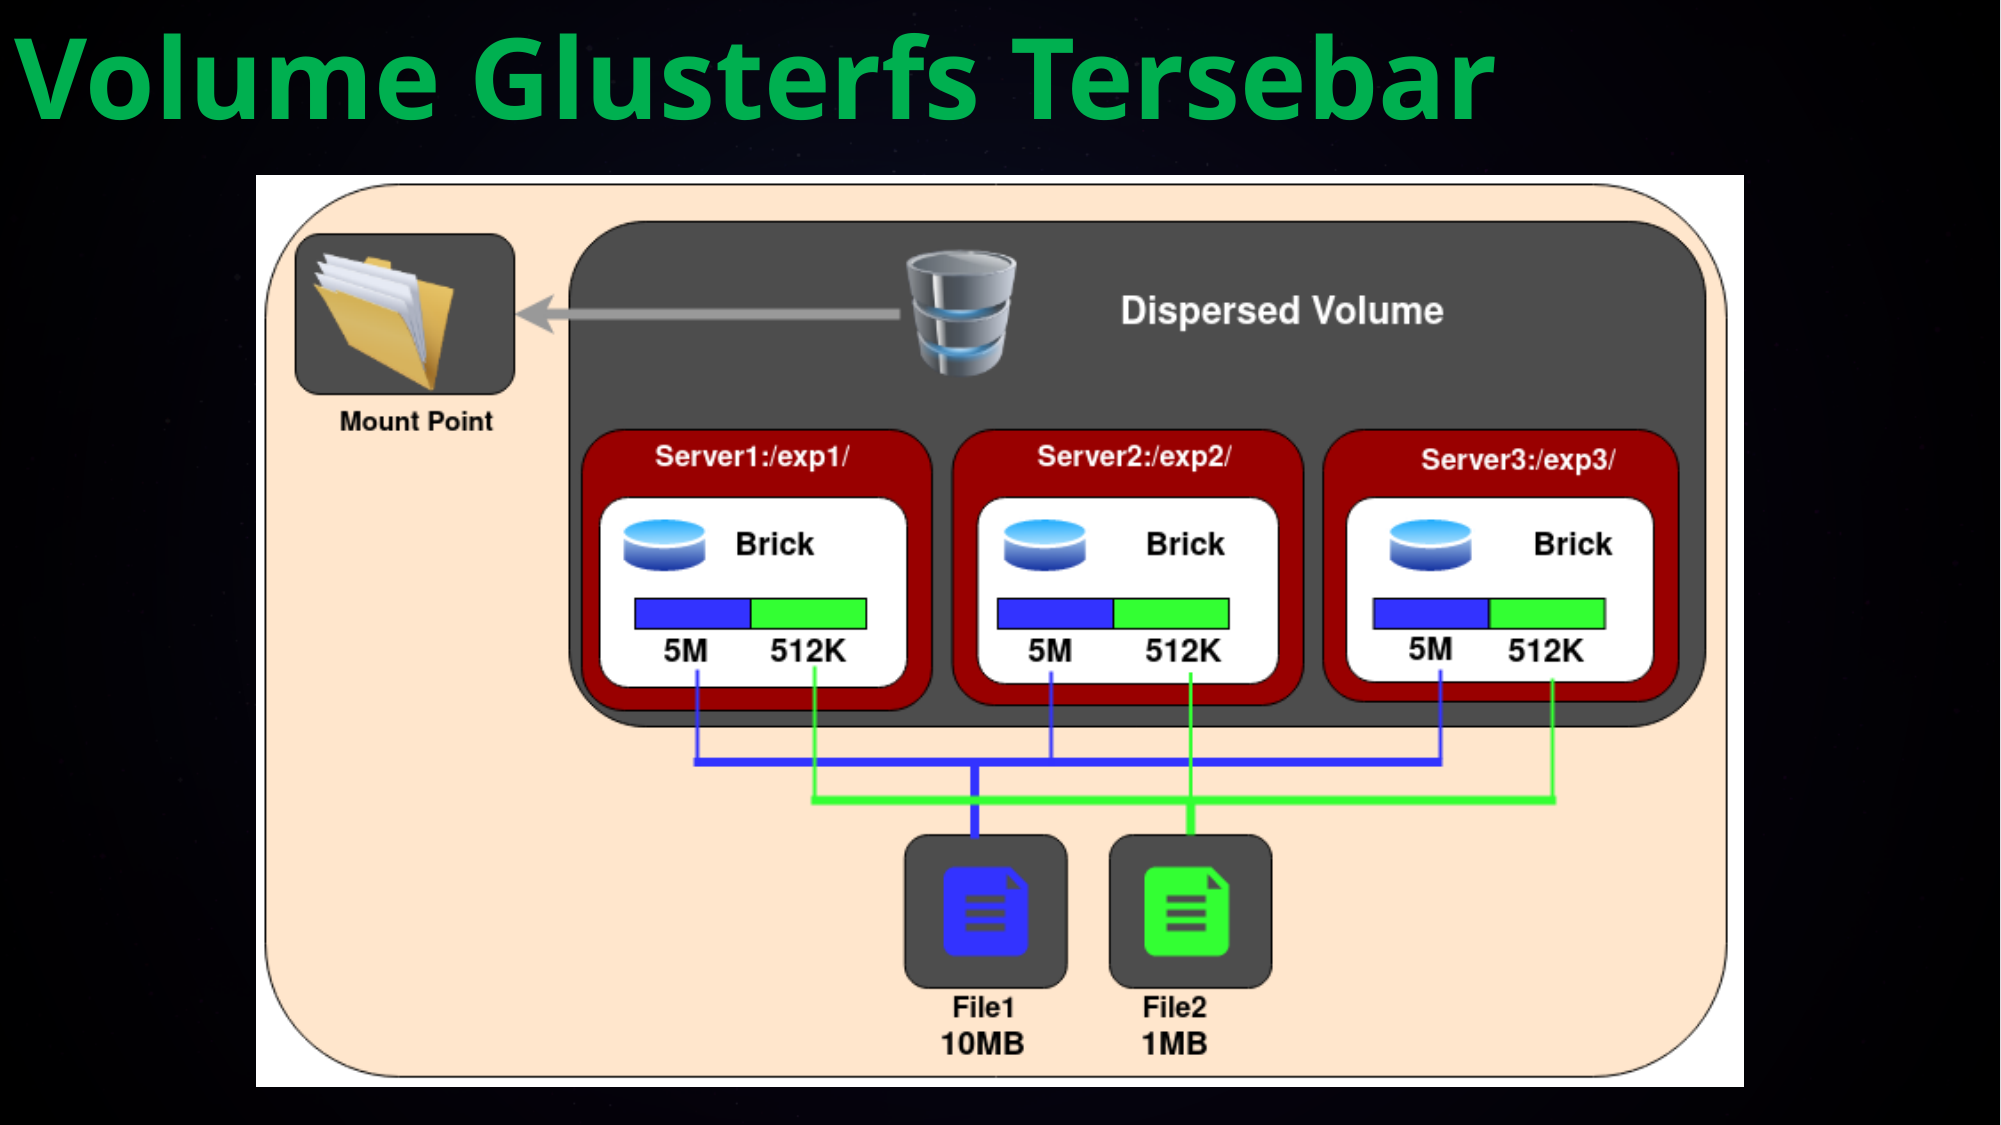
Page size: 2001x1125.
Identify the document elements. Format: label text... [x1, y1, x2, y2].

picture [75, 150, 1927, 1125]
text_box Volume Glusterfs Tersebar [0, 0, 1903, 150]
